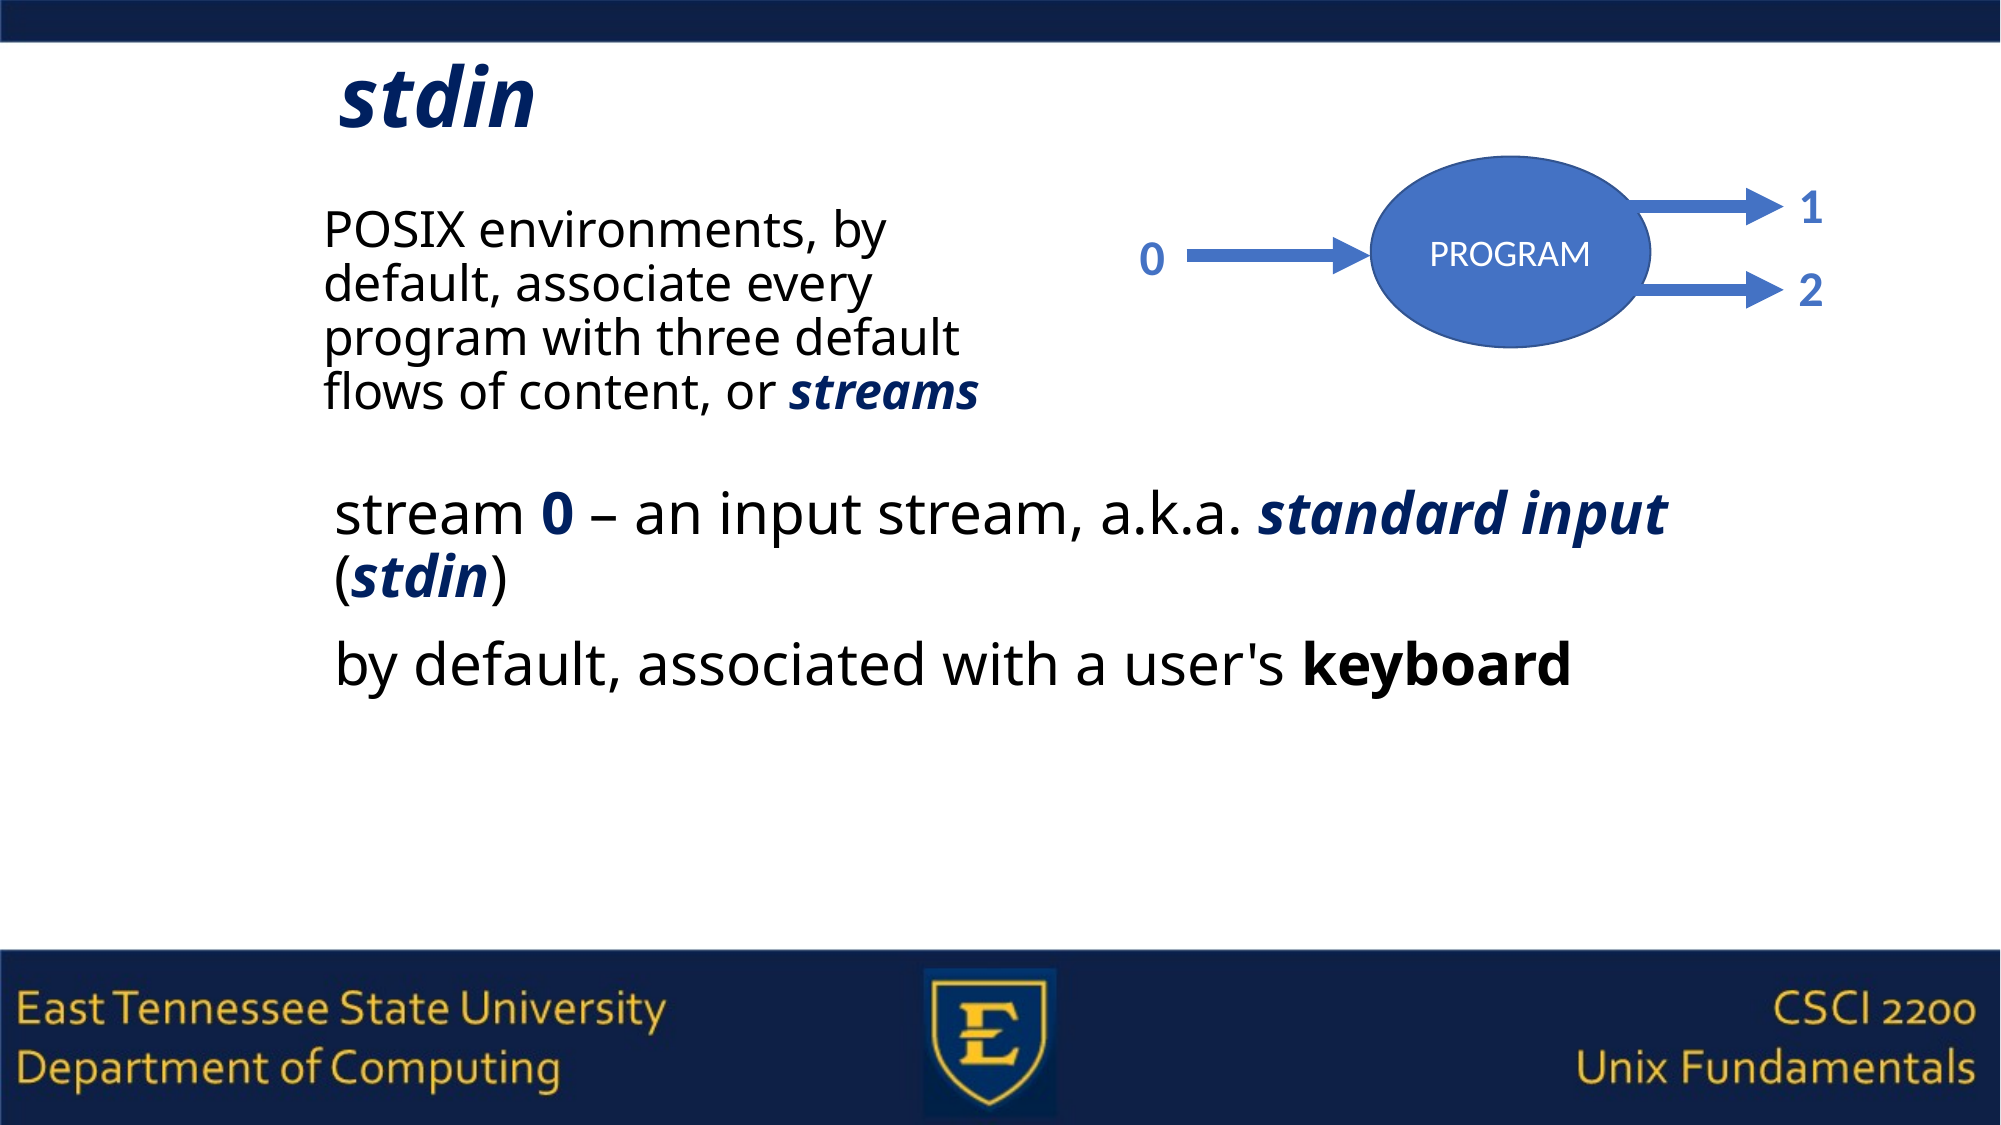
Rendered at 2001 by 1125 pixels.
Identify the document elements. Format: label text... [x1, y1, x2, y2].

text_box 2 [1783, 249, 1846, 324]
text_box 0 [1124, 217, 1187, 293]
picture [0, 0, 2001, 1125]
text_box 1 [1783, 166, 1846, 241]
list POSIX environments, by default, associate every program with three default flows of content, or streams [308, 196, 1043, 467]
text_box PROGRAM [1369, 155, 1652, 349]
list stream 0 – an input stream, a.k.a. standard input (stdin) by default, associated with a user's keyboard [319, 476, 1715, 1005]
title stdin [324, 45, 1675, 156]
